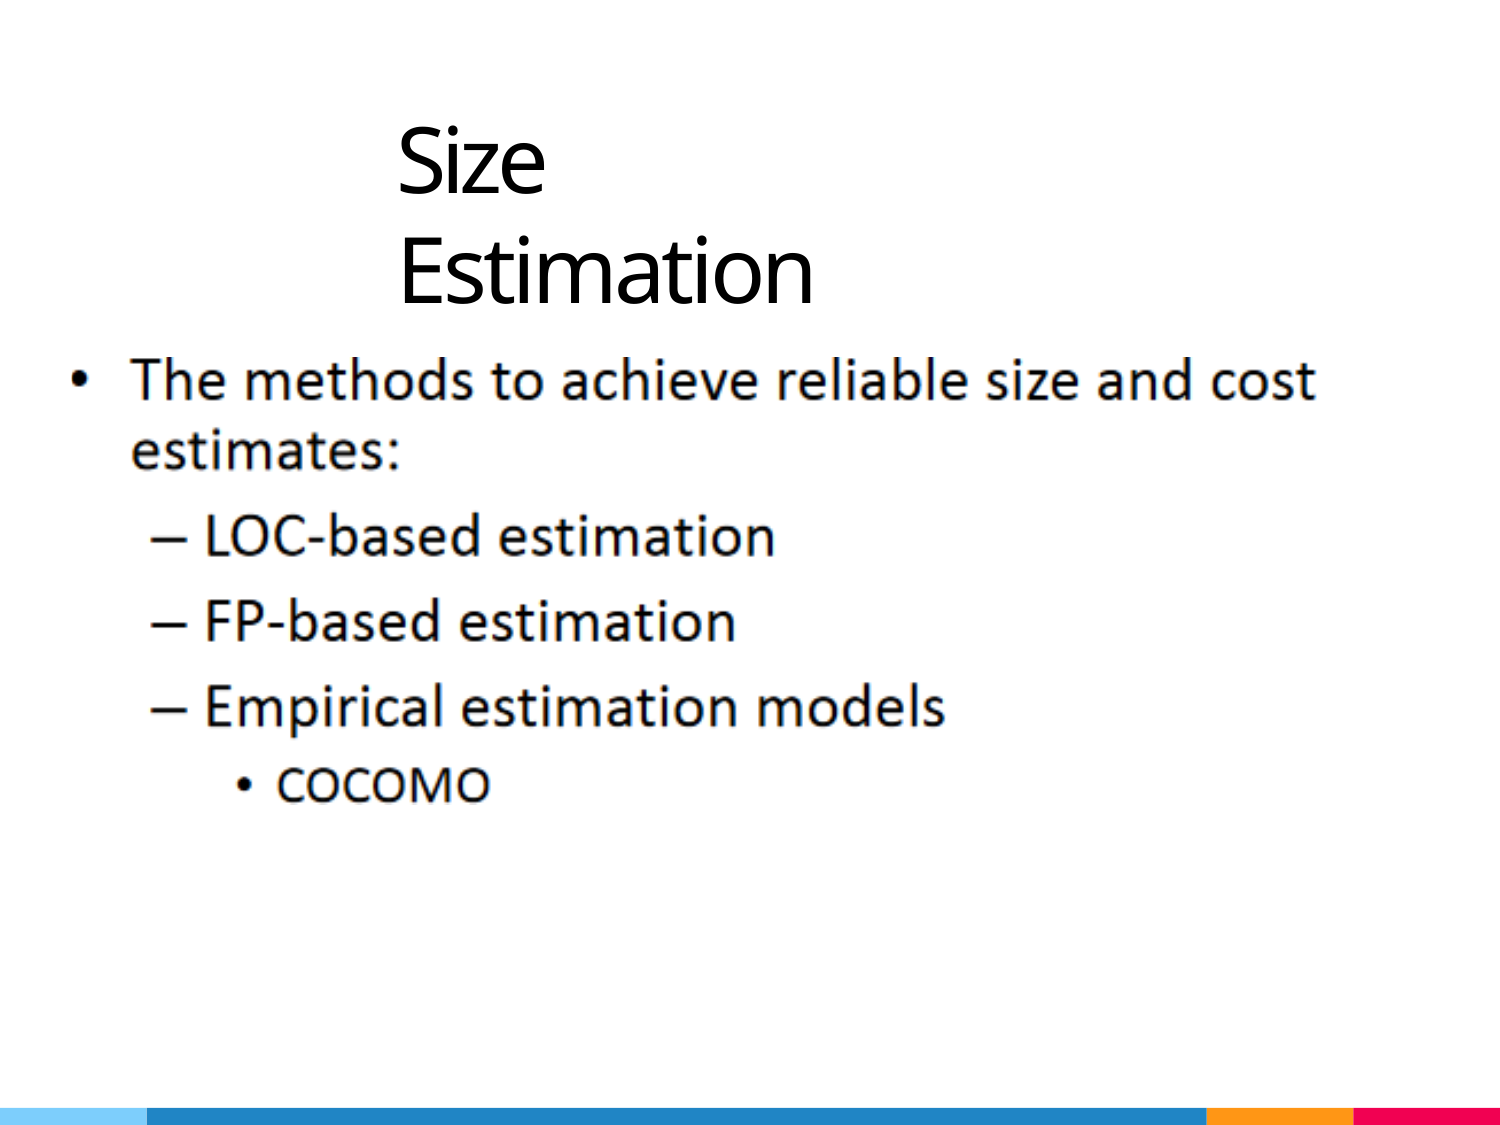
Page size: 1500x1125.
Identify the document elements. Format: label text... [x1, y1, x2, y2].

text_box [1207, 1107, 1500, 1125]
title Size Estimation [394, 99, 959, 322]
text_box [0, 1107, 1207, 1125]
text_box [71, 357, 1317, 805]
